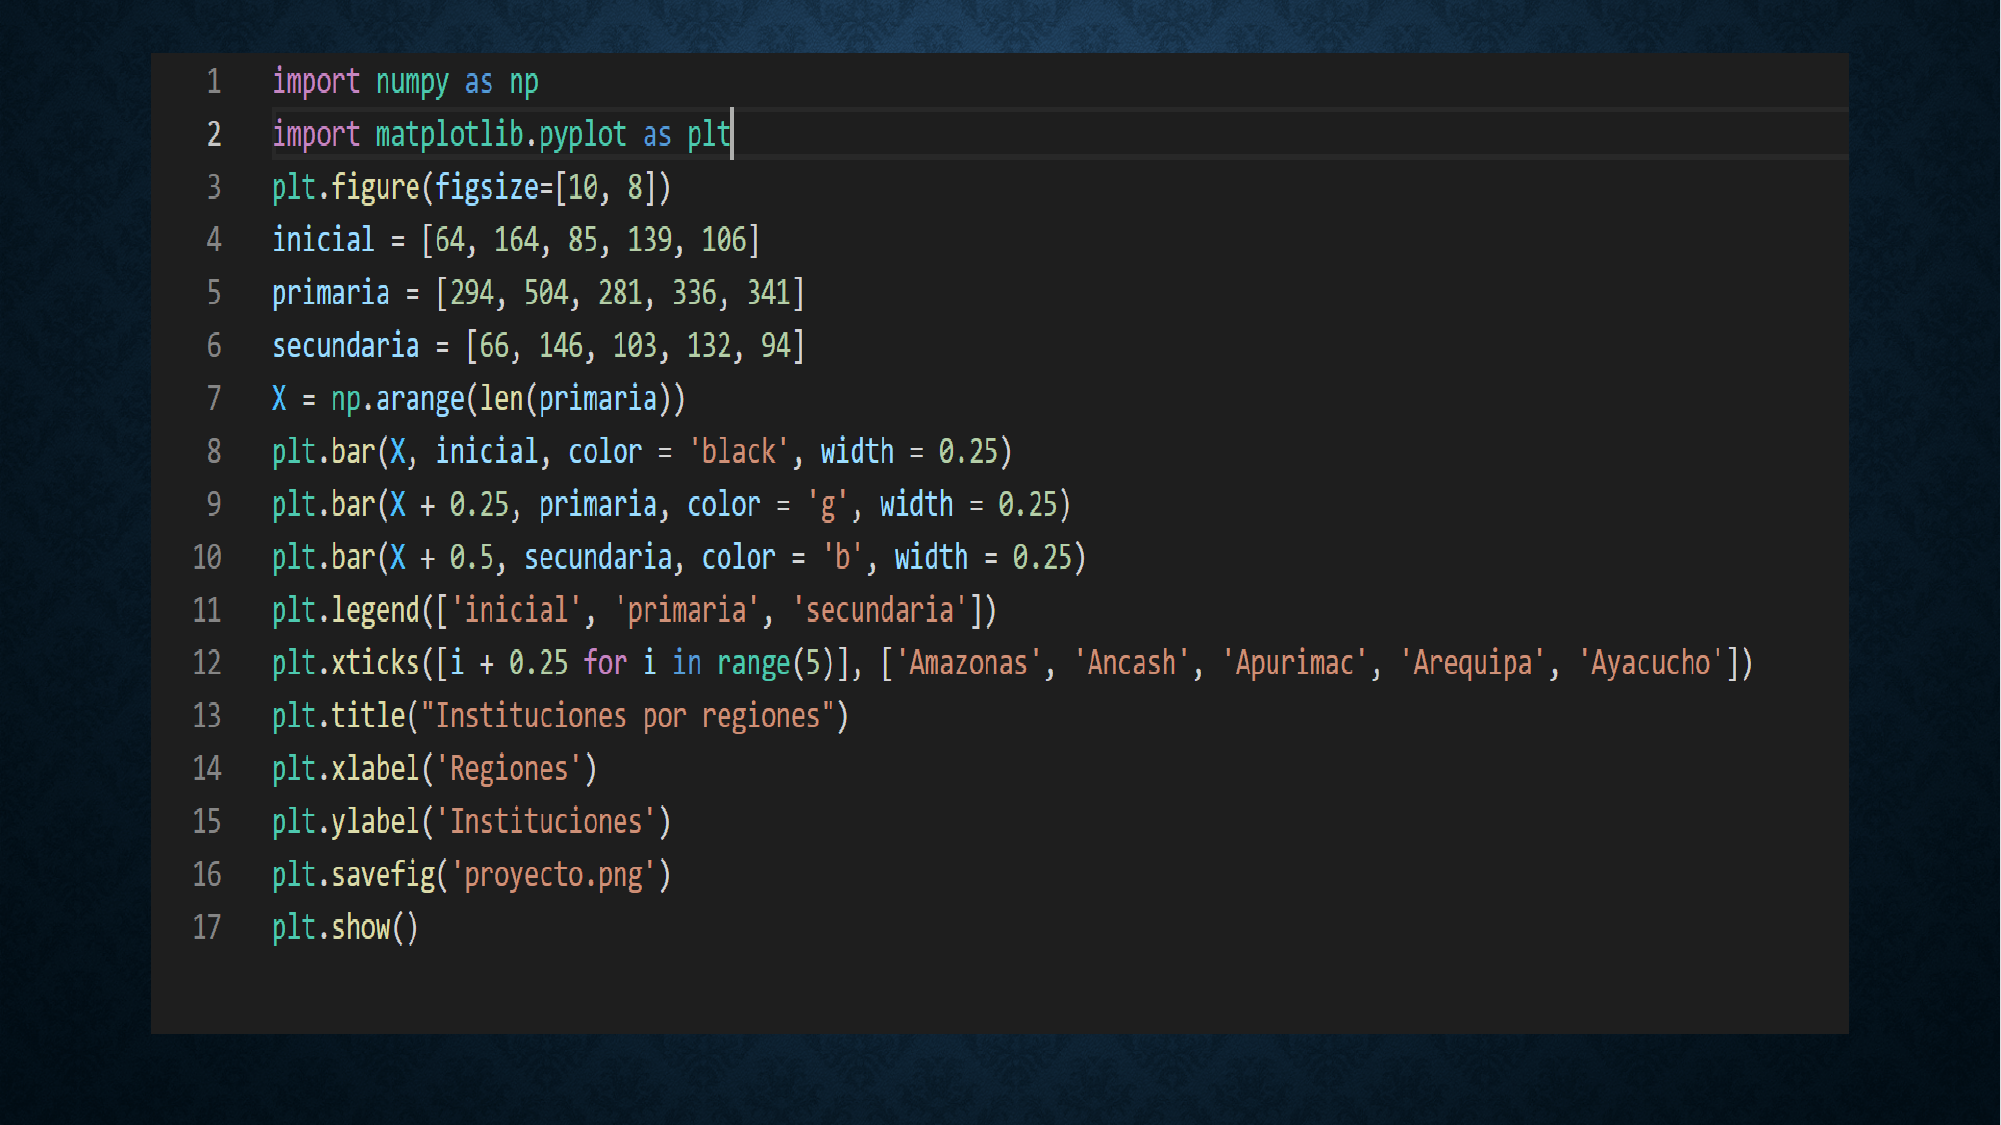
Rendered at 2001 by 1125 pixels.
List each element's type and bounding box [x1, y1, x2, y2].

picture [151, 52, 1849, 1035]
